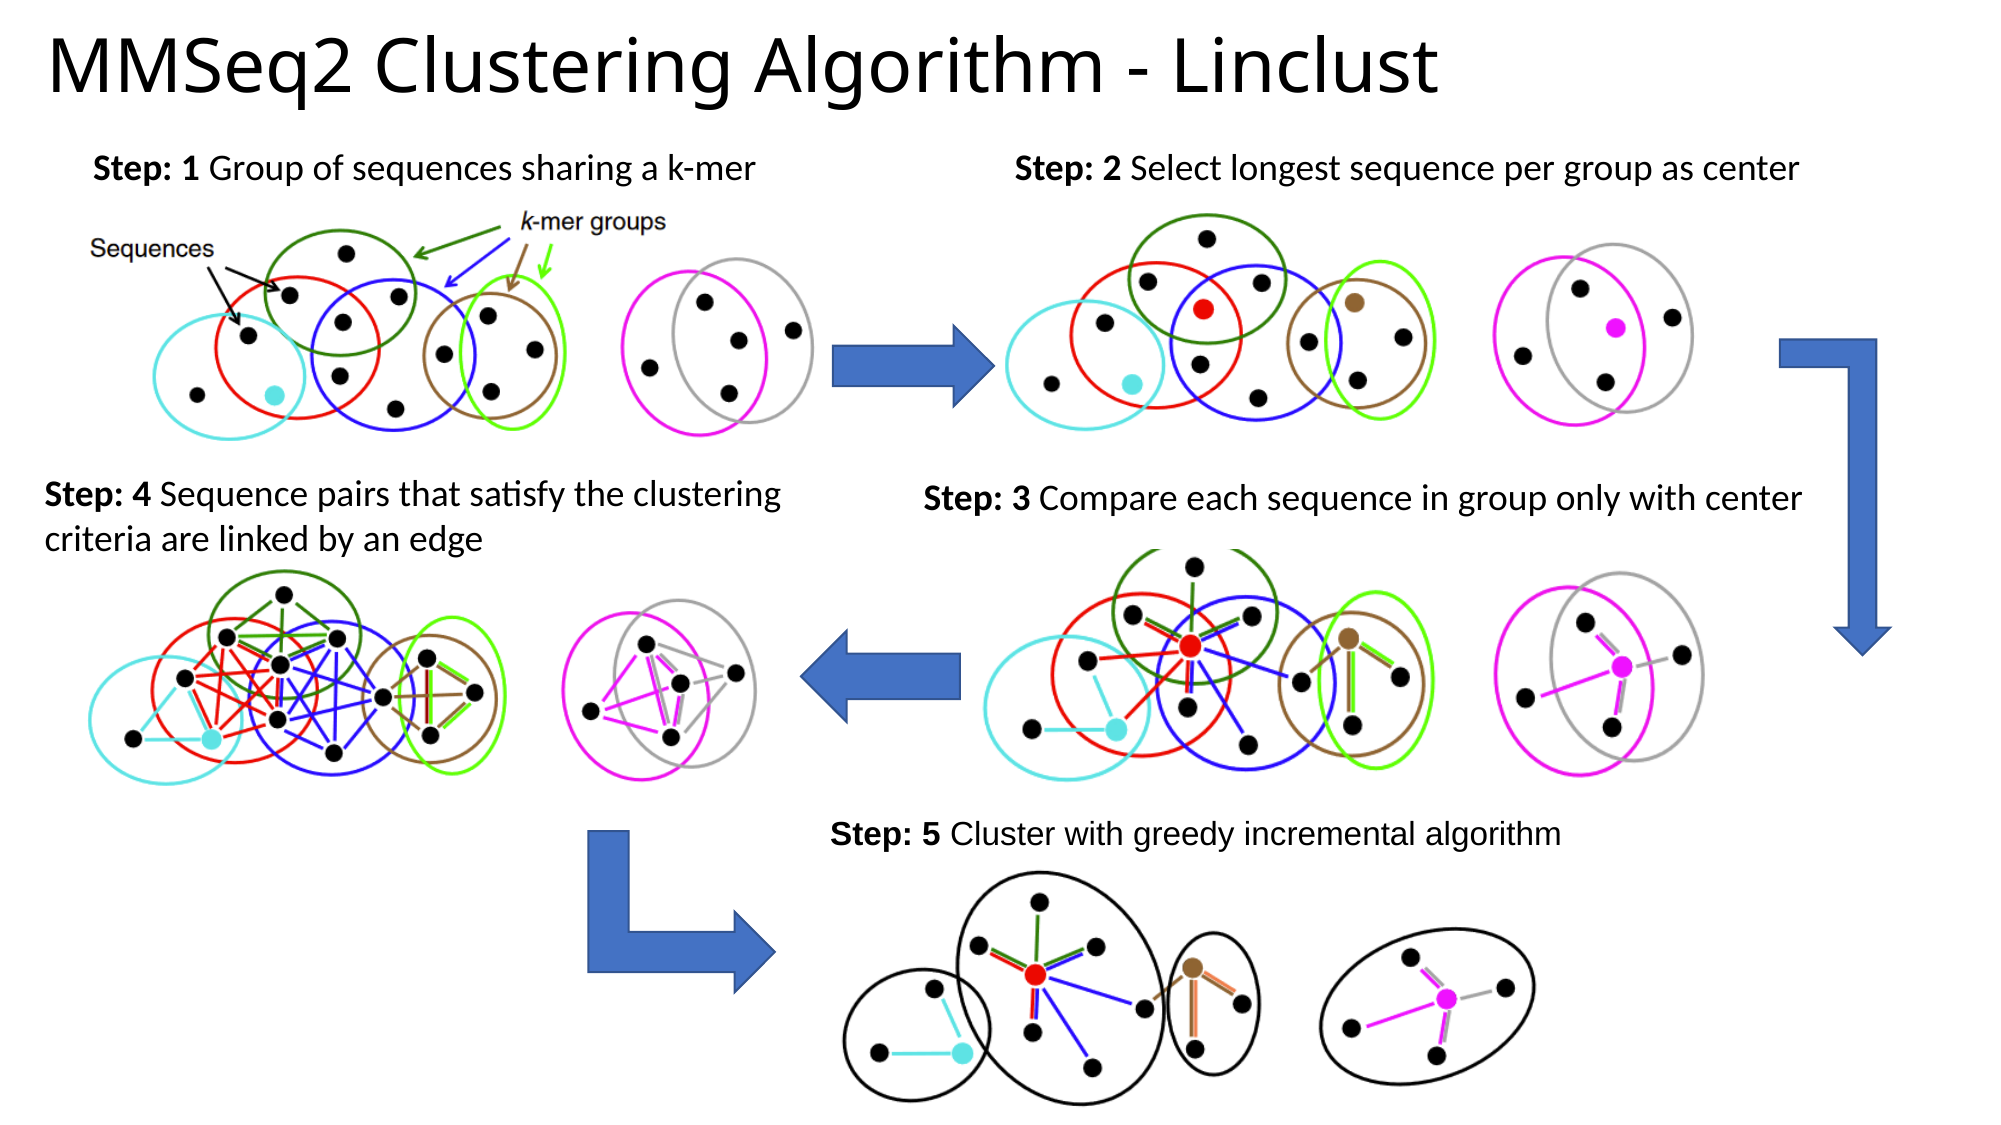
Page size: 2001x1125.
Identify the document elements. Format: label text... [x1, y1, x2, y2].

title MMSeq2 Clustering Algorithm - Linclust [30, 0, 1733, 136]
text_box Step: 1 Group of sequences sharing a k-mer [78, 135, 800, 196]
text_box [1778, 338, 1893, 657]
picture [966, 549, 1721, 795]
picture [78, 196, 834, 461]
text_box Step: 4 Sequence pairs that satisfy the clustering criteria are linked by an edge [29, 461, 868, 567]
text_box [587, 830, 777, 995]
picture [800, 865, 1564, 1118]
text_box Step: 2 Select longest sequence per group as center [999, 135, 1870, 196]
text_box [834, 323, 967, 409]
text_box [799, 628, 961, 725]
picture [967, 196, 1723, 461]
picture [77, 559, 776, 795]
text_box Step: 3 Compare each sequence in group only with center [908, 465, 1842, 526]
text_box Step: 5 Cluster with greedy incremental algorithm [815, 804, 1780, 860]
